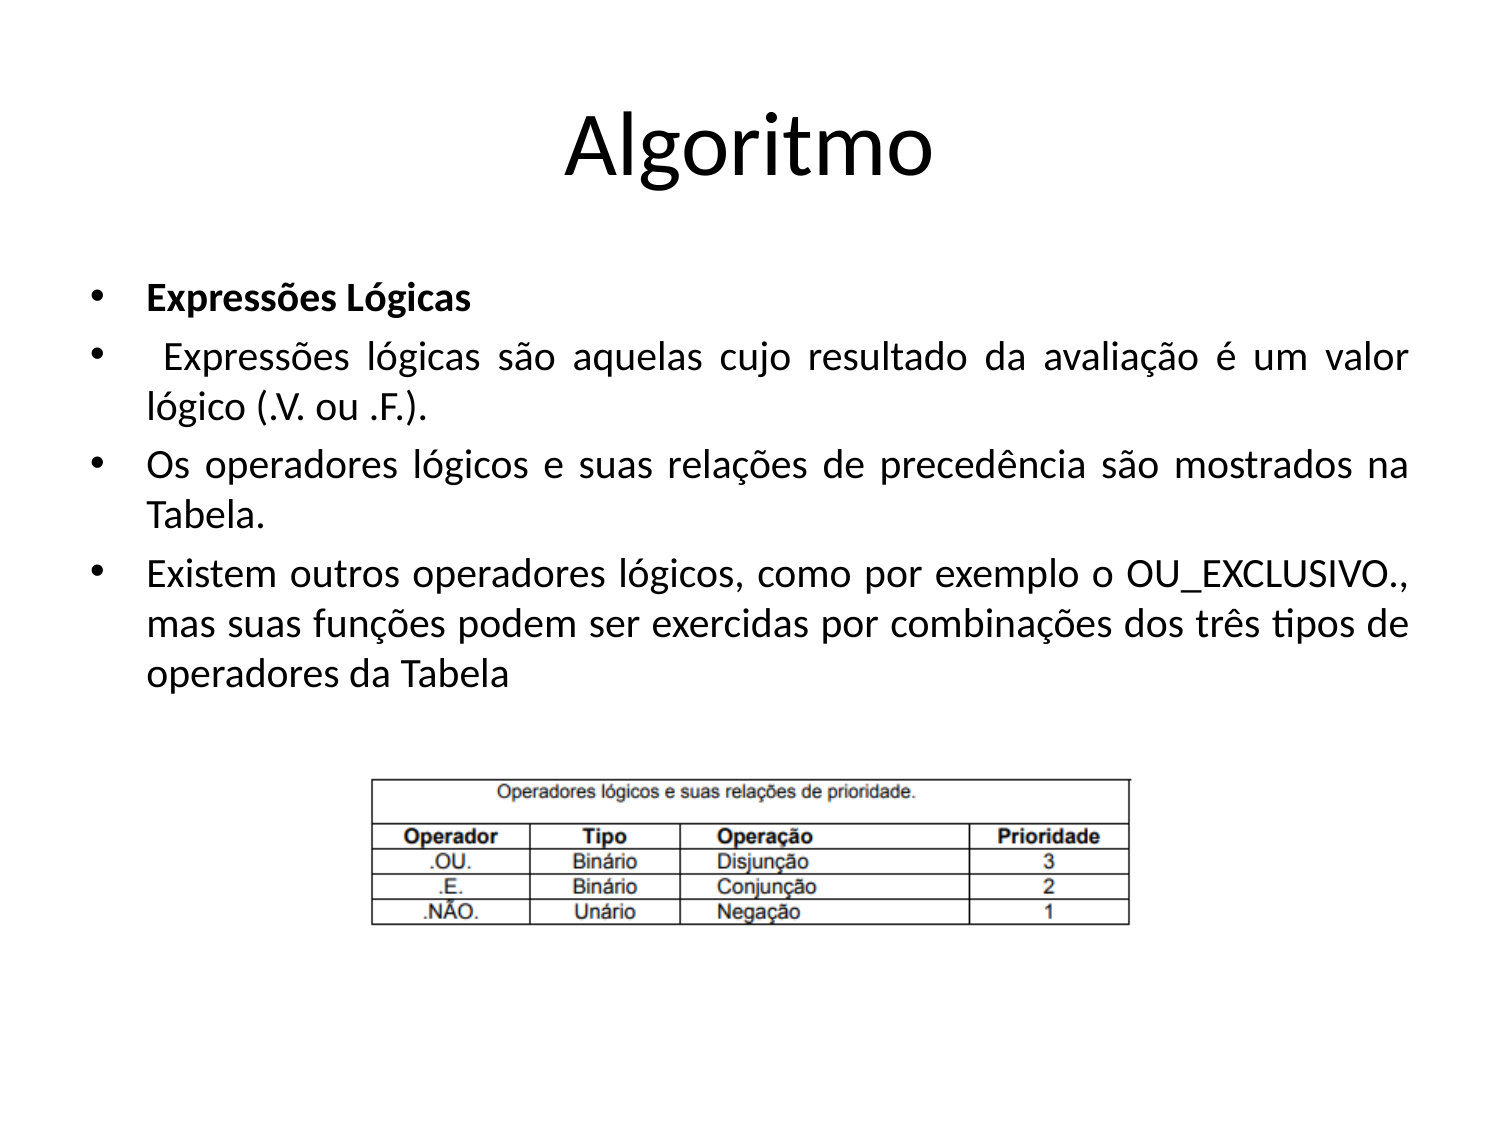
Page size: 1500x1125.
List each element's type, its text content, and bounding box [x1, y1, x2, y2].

picture [359, 773, 1141, 941]
list Expressões Lógicas Expressões lógicas são aquelas cujo resultado da avaliação é um valor lógico (.V. ou .F.). Os operadores lógicos e suas relações de precedência são mostrados na Tabela. Existem outros operadores lógicos, como por exemplo o OU_EXCLUSIVO., mas suas funções podem ser exercidas por combinações dos três tipos de operadores da Tabela [75, 262, 1425, 716]
title Algoritmo [75, 45, 1425, 233]
